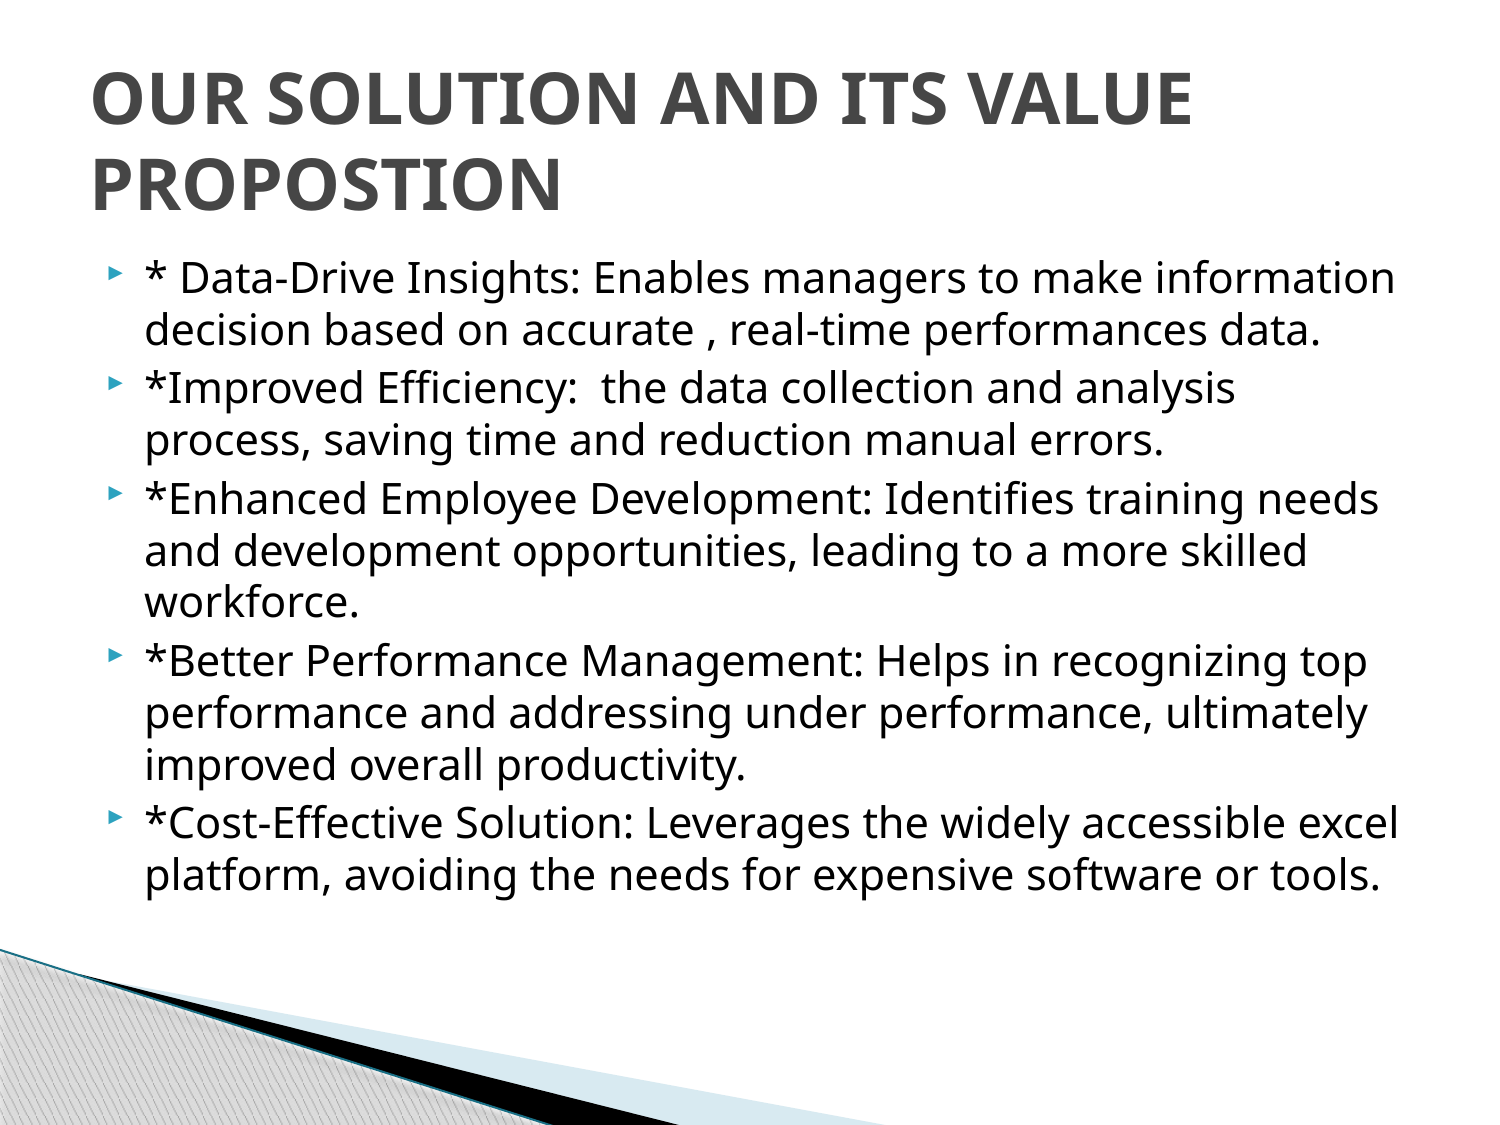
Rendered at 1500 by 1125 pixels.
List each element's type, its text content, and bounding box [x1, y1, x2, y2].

title OUR SOLUTION AND ITS VALUE PROPOSTION [75, 45, 1425, 233]
list * Data-Drive Insights: Enables managers to make information decision based on accurate , real-time performances data. *Improved Efficiency: the data collection and analysis process, saving time and reduction manual errors. *Enhanced Employee Development: Identifies training needs and development opportunities, leading to a more skilled workforce. *Better Performance Management: Helps in recognizing top performance and addressing under performance, ultimately improved overall productivity. *Cost-Effective Solution: Leverages the widely accessible excel platform, avoiding the needs for expensive software or tools. [75, 243, 1425, 986]
